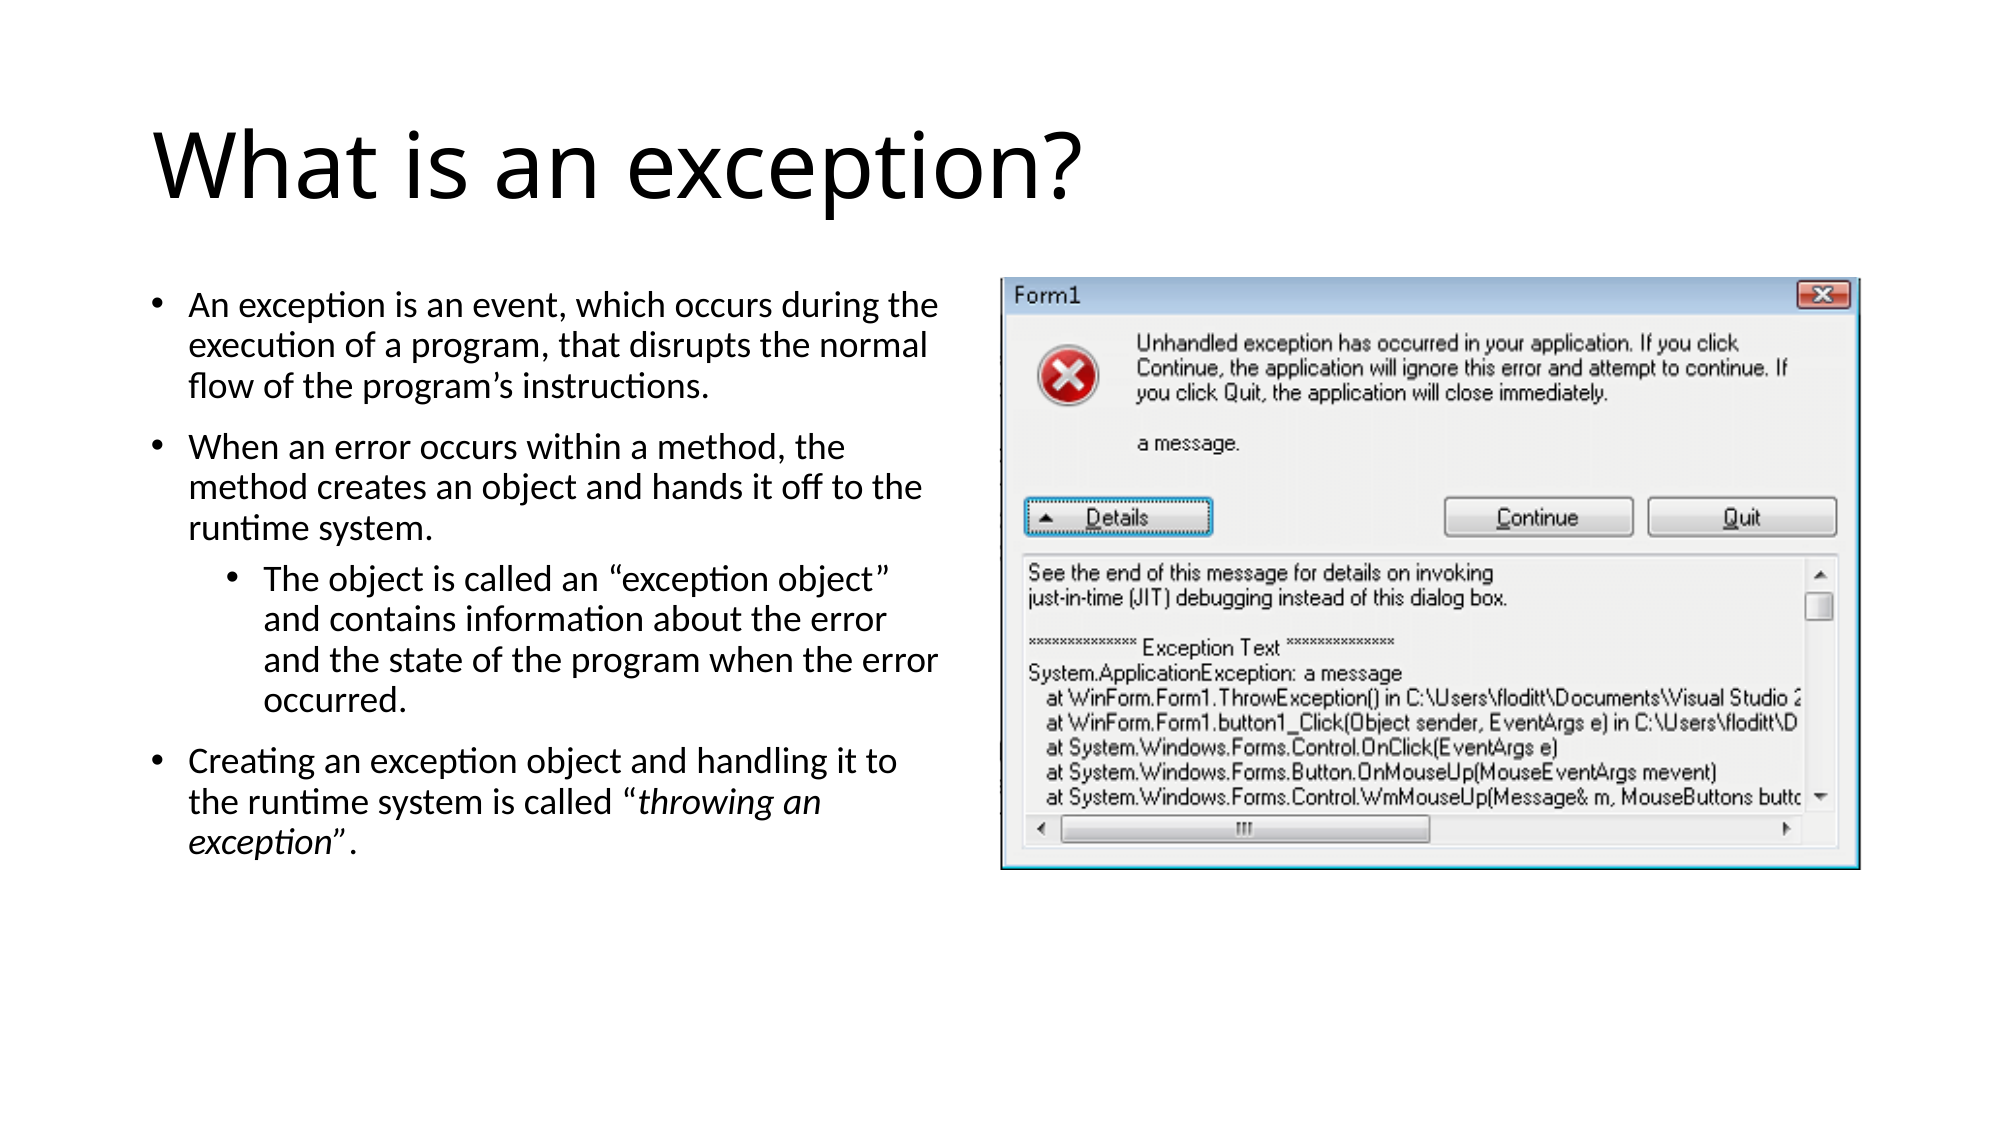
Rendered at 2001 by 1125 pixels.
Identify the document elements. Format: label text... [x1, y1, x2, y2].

picture [999, 277, 1865, 870]
title What is an exception? [137, 59, 1863, 278]
list An exception is an event, which occurs during the execution of a program, that disrupts the normal flow of the program’s instructions. When an error occurs within a method, the method creates an object and hands it off to the runtime system. The object is called an “exception object” and contains information about the error and the state of the program when the error occurred. Creating an exception object and handling it to the runtime system is called “throwing an exception”. [135, 277, 958, 992]
